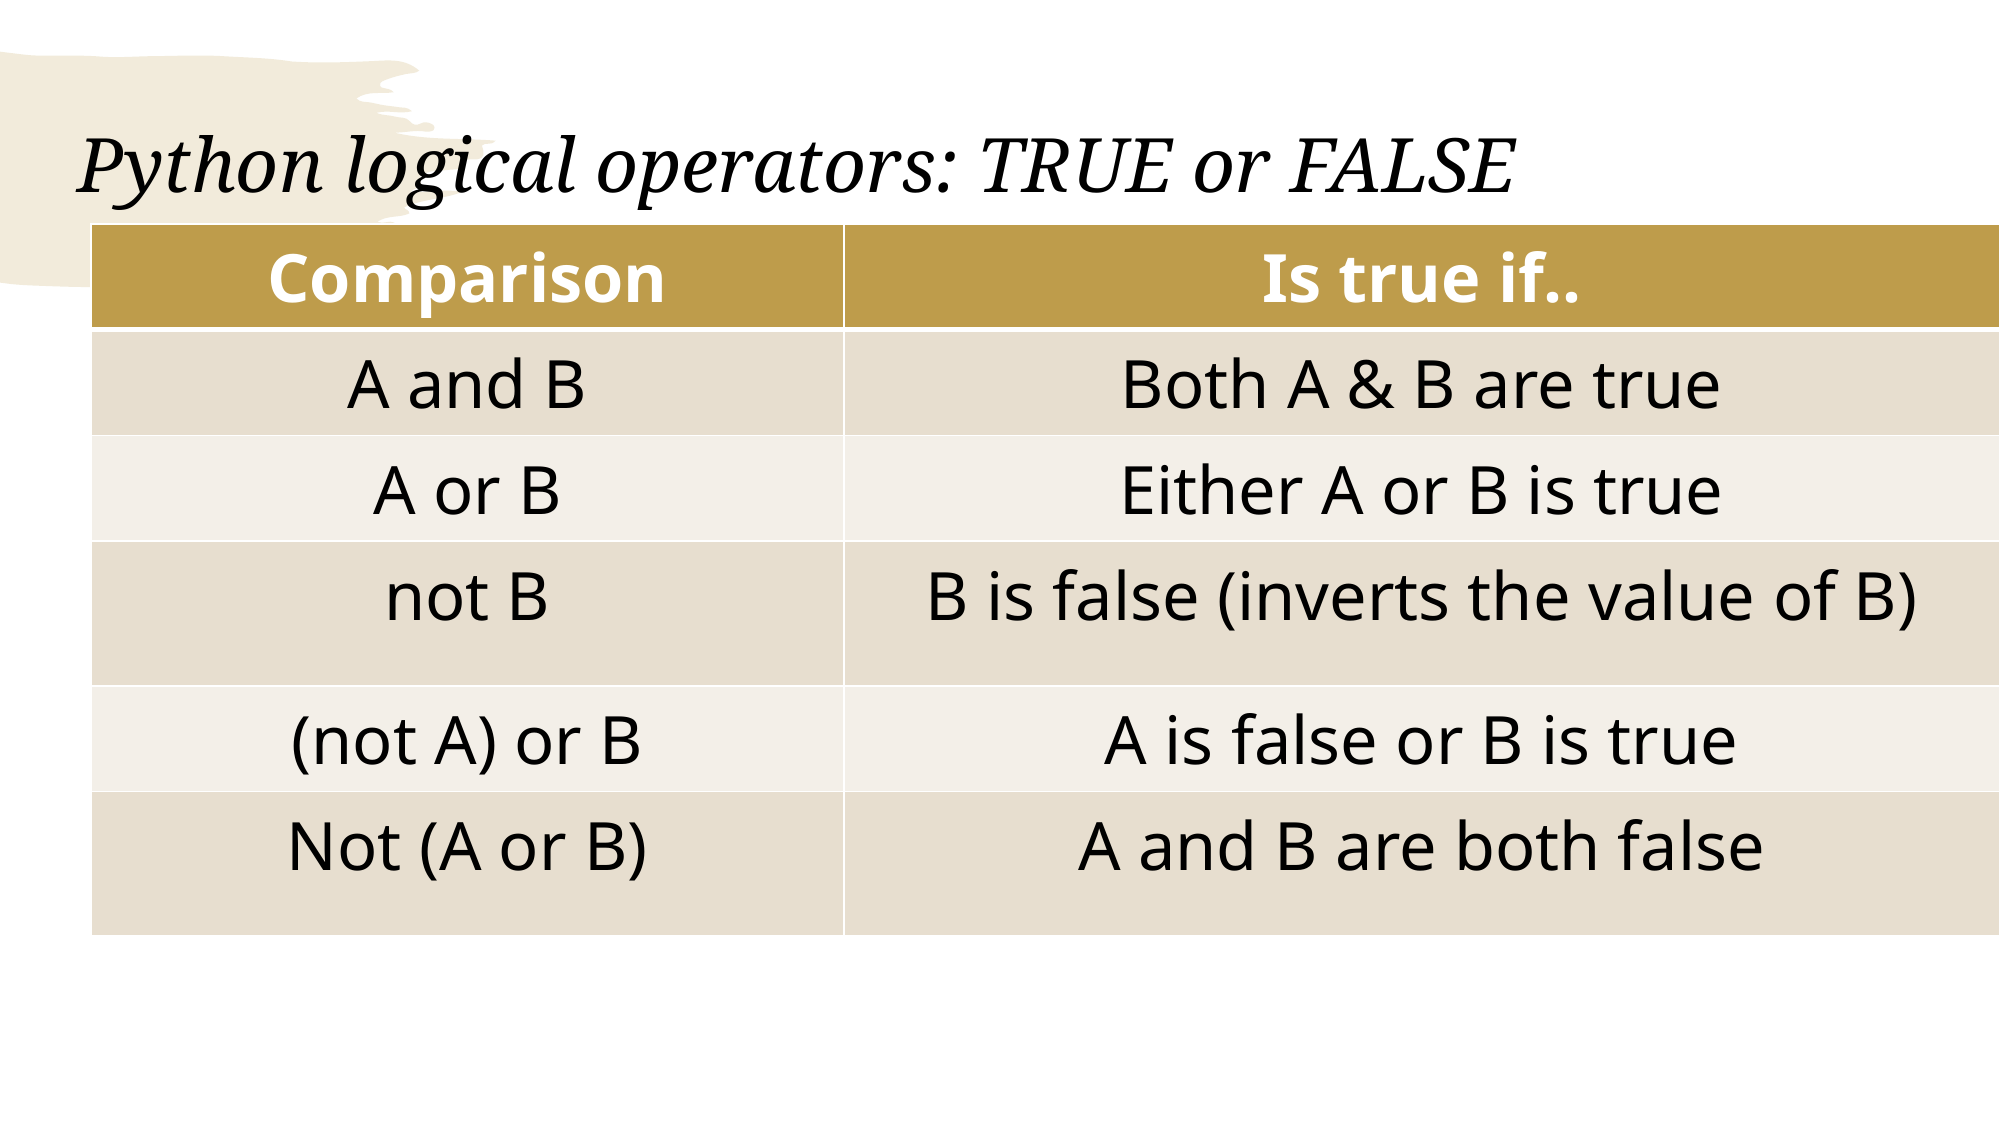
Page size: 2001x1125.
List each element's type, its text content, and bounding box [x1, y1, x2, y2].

table_cell Both A & B are true [845, 332, 1999, 435]
table_cell Either A or B is true [845, 436, 1999, 540]
table_cell Not (A or B) [92, 792, 843, 935]
table_cell A or B [92, 436, 843, 540]
table_cell A and B [92, 332, 843, 435]
table_header Is true if.. [845, 225, 1999, 327]
table_cell A is false or B is true [845, 687, 1999, 791]
table_header Comparison [92, 225, 843, 327]
title Python logical operators: TRUE or FALSE [62, 59, 1968, 278]
table_cell not B [92, 542, 843, 685]
table_cell B is false (inverts the value of B) [845, 542, 1999, 685]
table_cell A and B are both false [845, 792, 1999, 935]
table_cell (not A) or B [92, 687, 843, 791]
